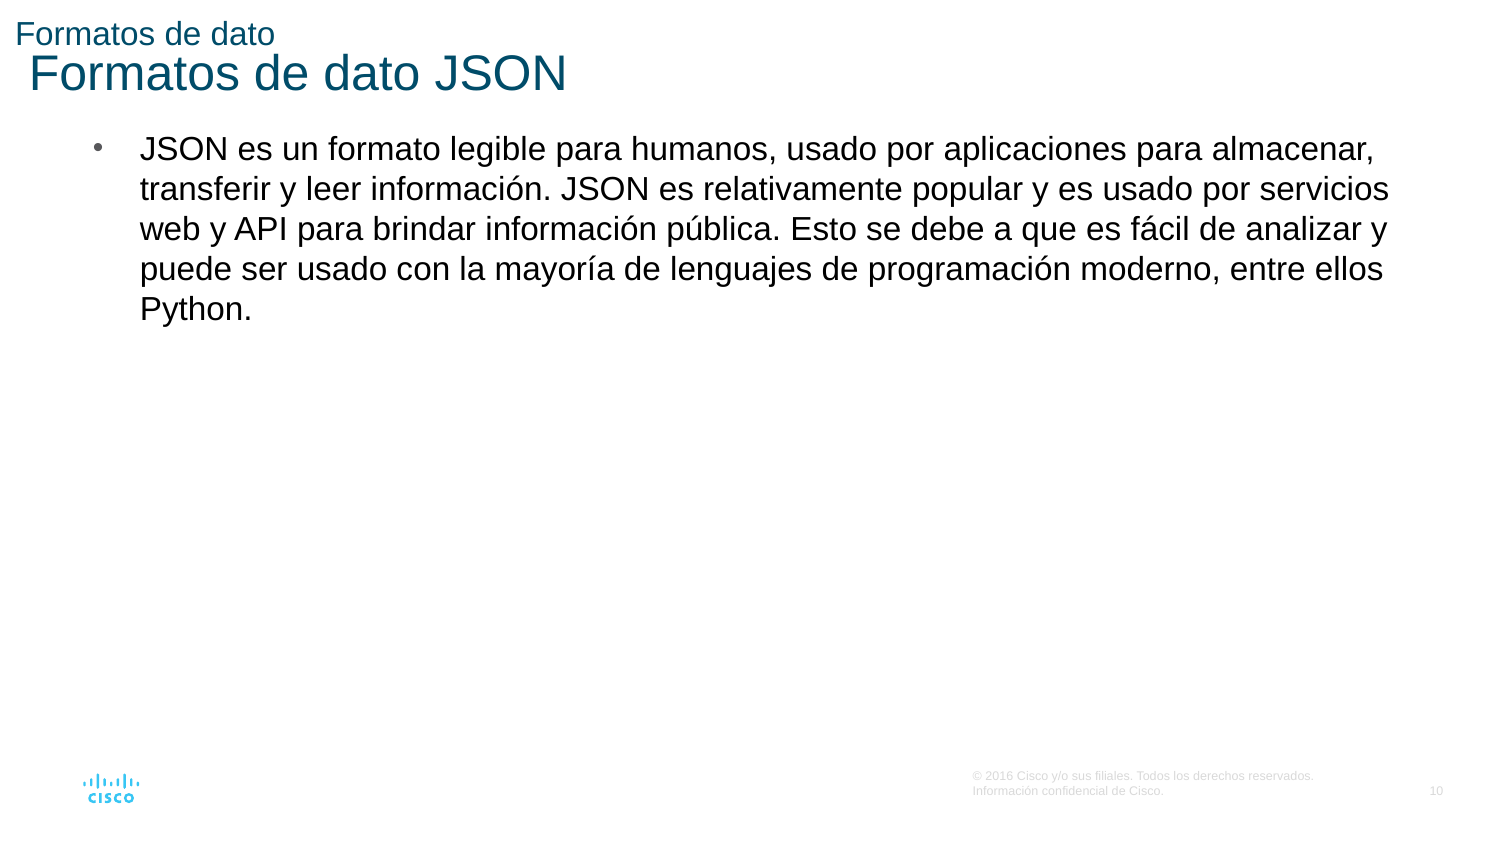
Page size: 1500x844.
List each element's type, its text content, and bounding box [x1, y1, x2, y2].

title Formatos de dato Formatos de dato JSON [0, 0, 1369, 121]
list JSON es un formato legible para humanos, usado por aplicaciones para almacenar, transferir y leer información. JSON es relativamente popular y es usado por servicios web y API para brindar información pública. Esto se debe a que es fácil de analizar y puede ser usado con la mayoría de lenguajes de programación moderno, entre ellos Python. [77, 120, 1437, 726]
